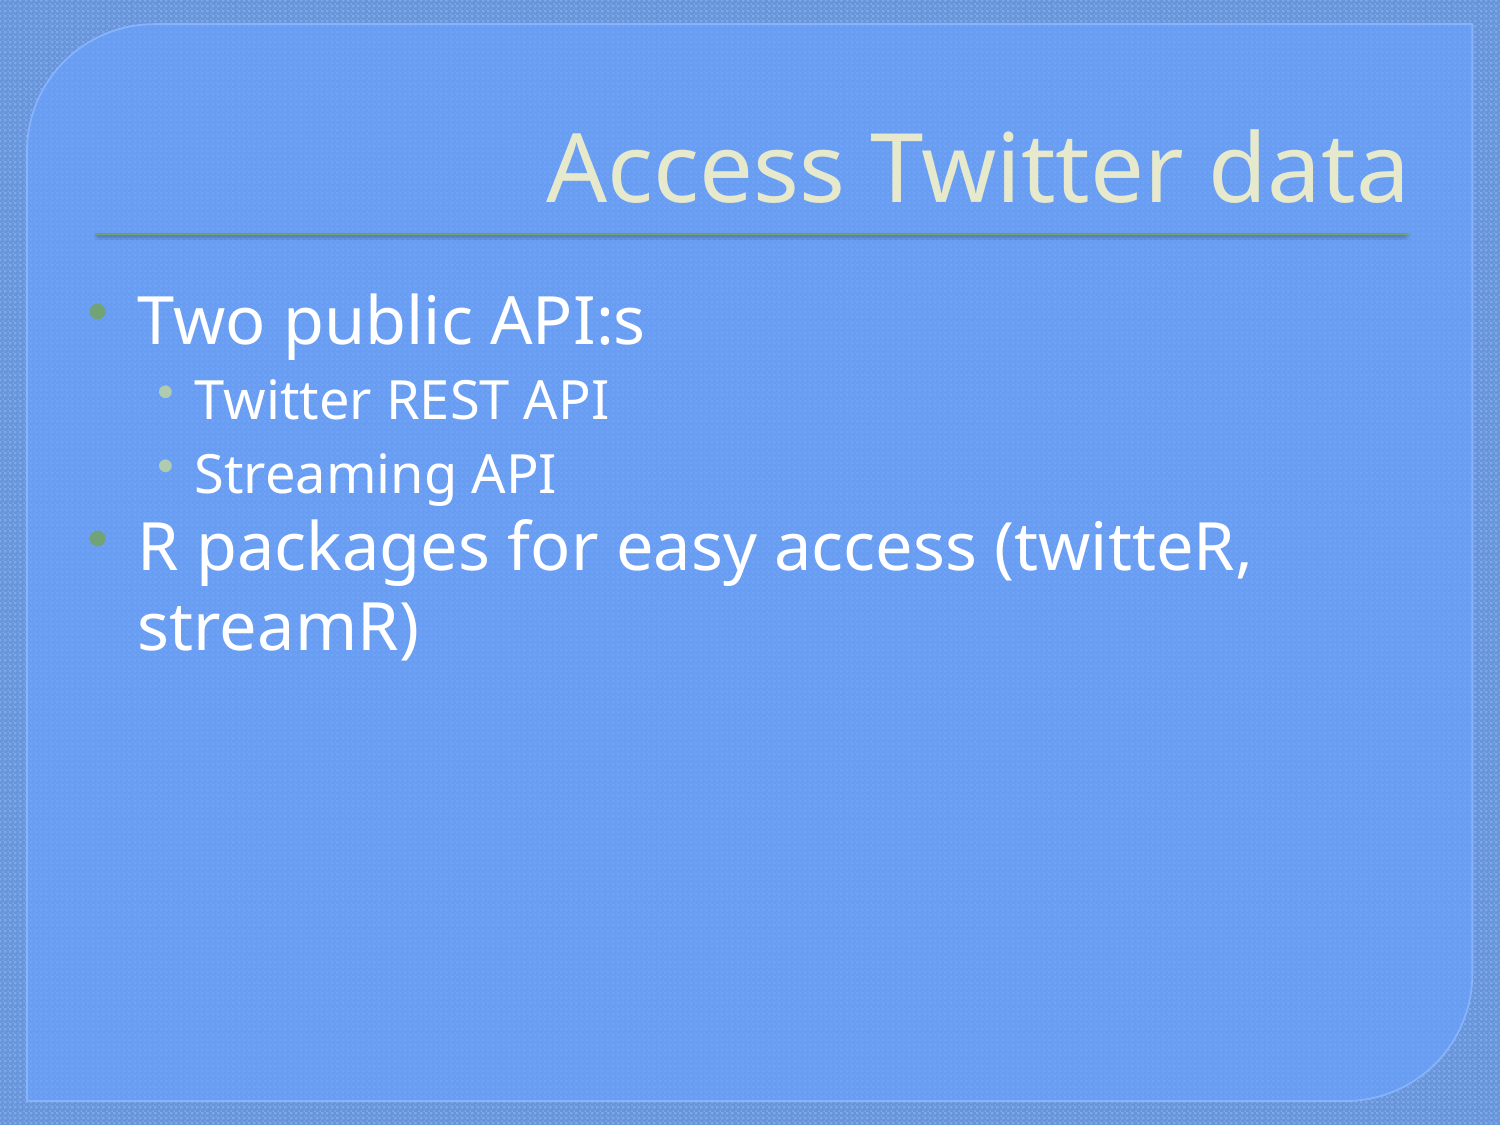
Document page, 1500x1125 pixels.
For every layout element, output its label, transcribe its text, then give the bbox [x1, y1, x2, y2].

list Two public API:s Twitter REST API Streaming API R packages for easy access (twitteR, streamR) [75, 270, 1425, 1013]
title Access Twitter data [75, 41, 1425, 230]
